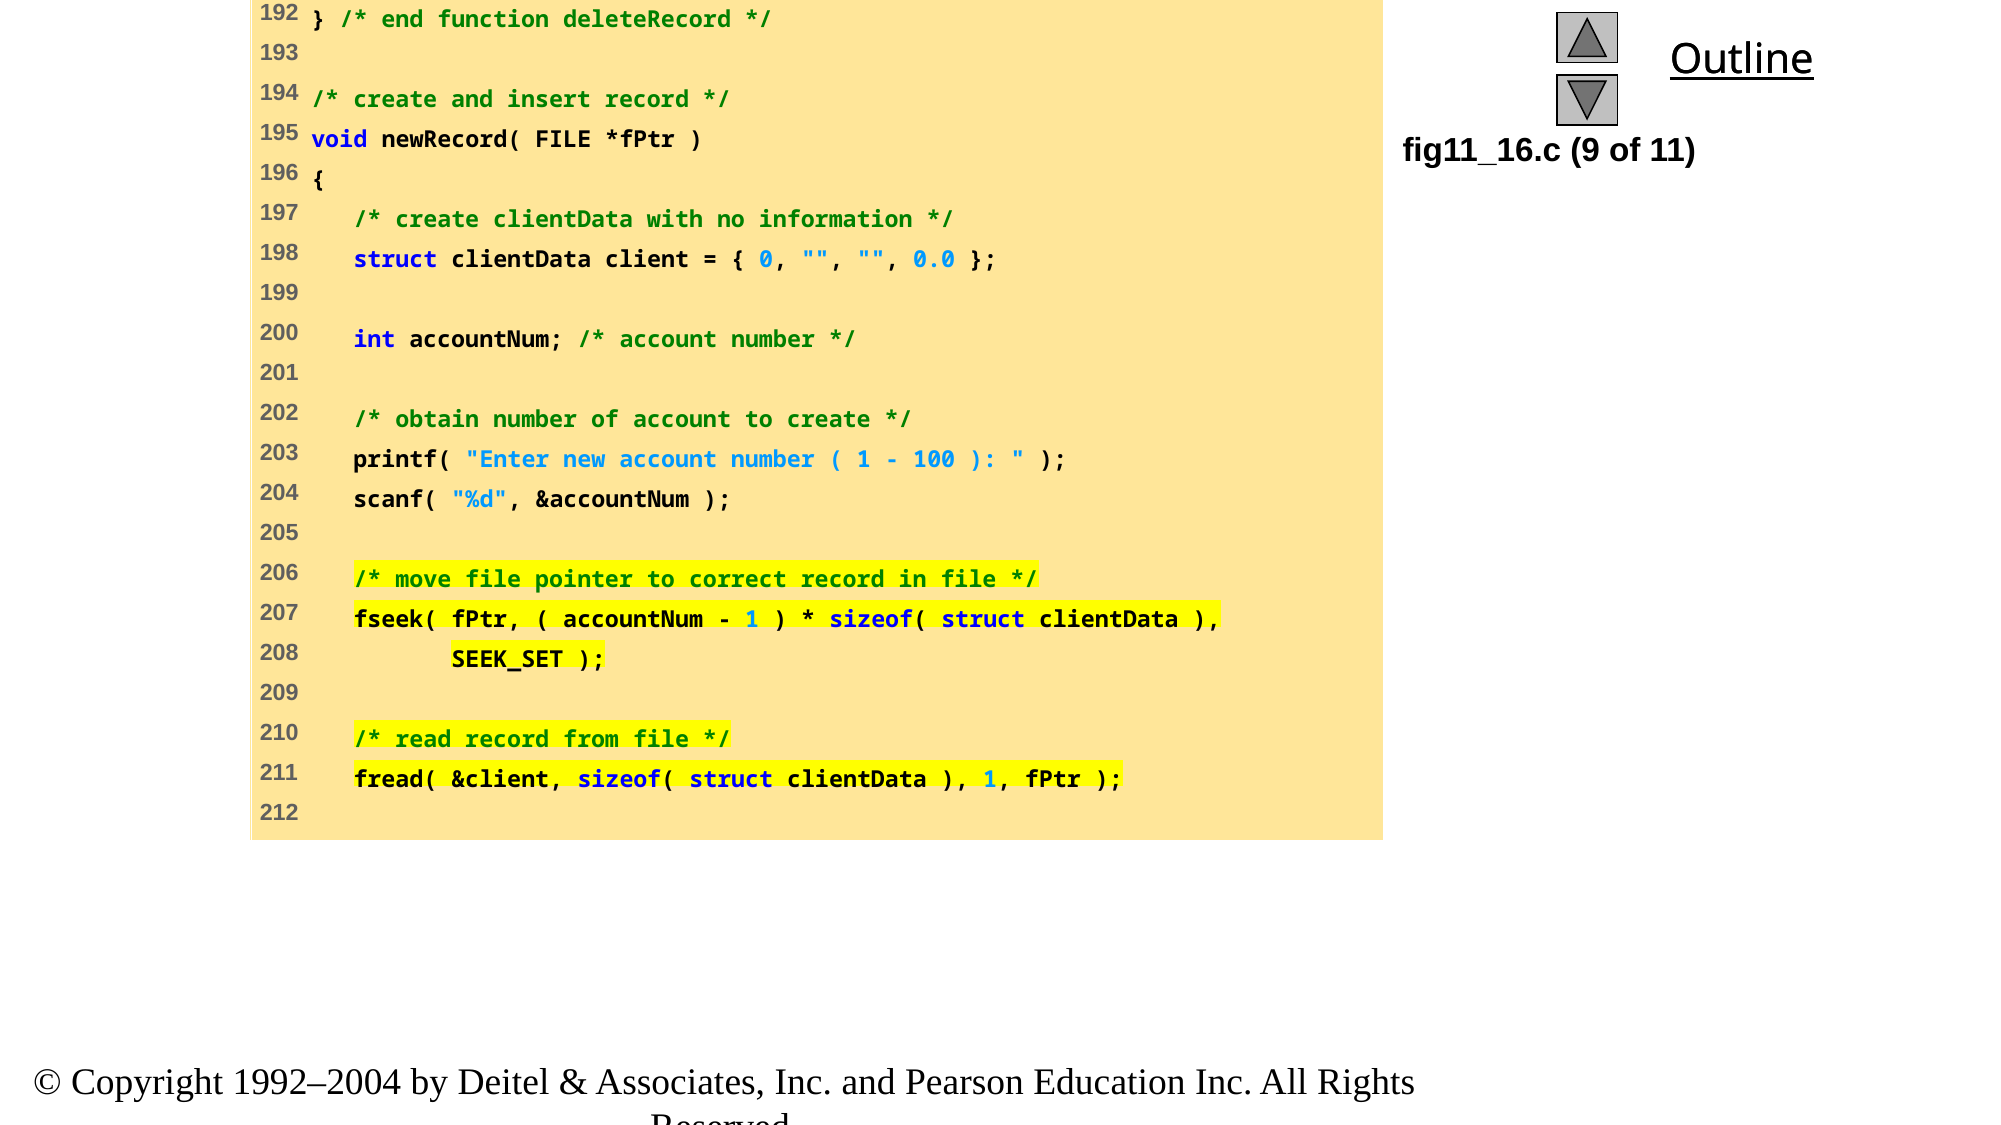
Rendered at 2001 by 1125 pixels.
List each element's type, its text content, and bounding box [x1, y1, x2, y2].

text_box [249, 0, 1385, 985]
subtitle fig11_16.c (9 of 11) [1387, 125, 1750, 1125]
